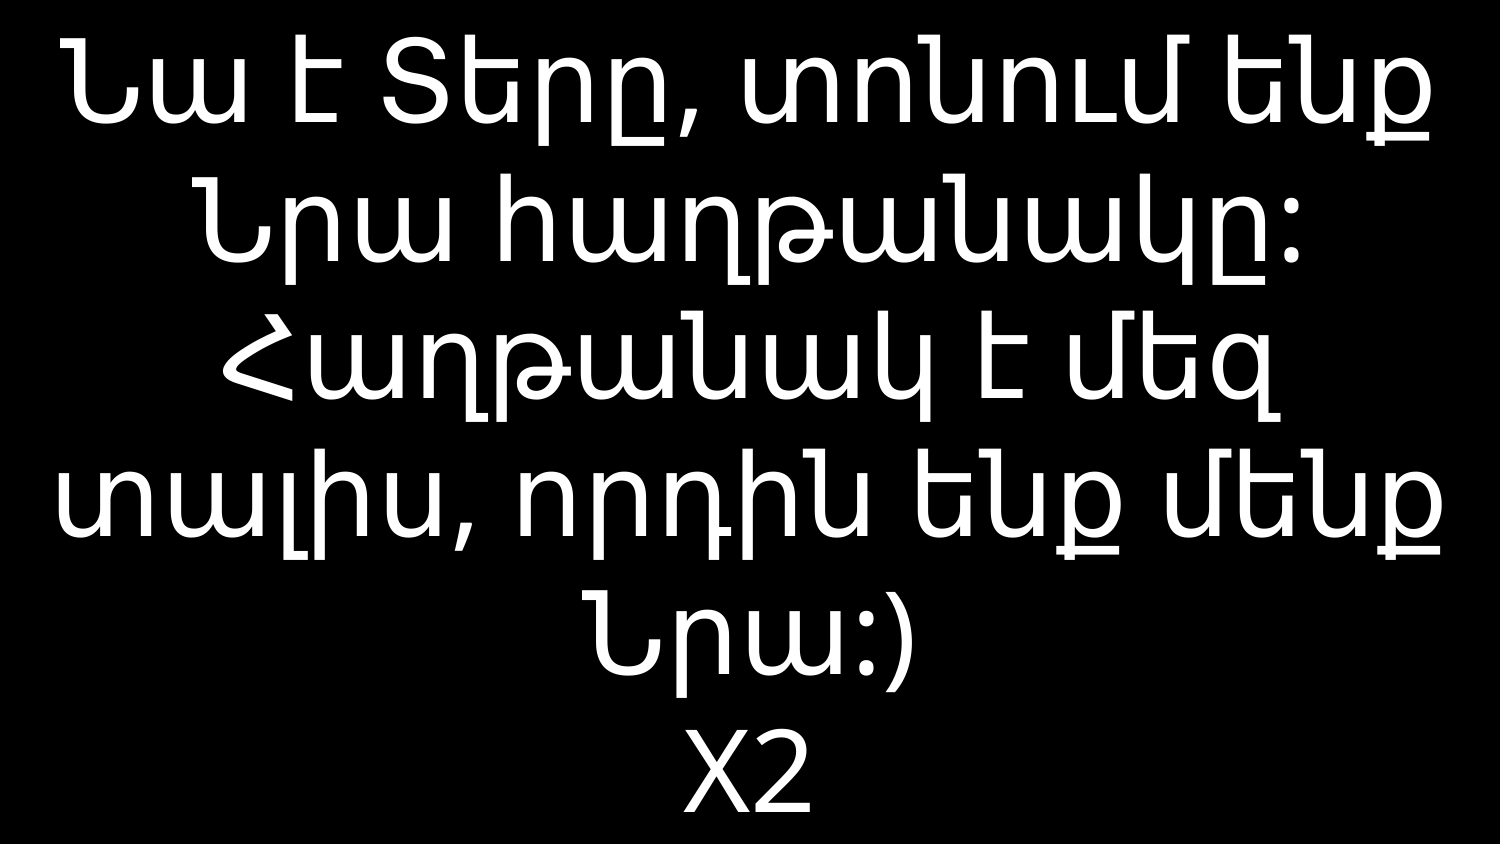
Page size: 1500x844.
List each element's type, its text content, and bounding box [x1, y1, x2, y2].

title Նա է Տերը, տոնում ենք Նրա հաղթանակը: Հաղթանակ է մեզ տալիս, որդին ենք մենք Նրա:) X2 [0, 0, 1500, 844]
